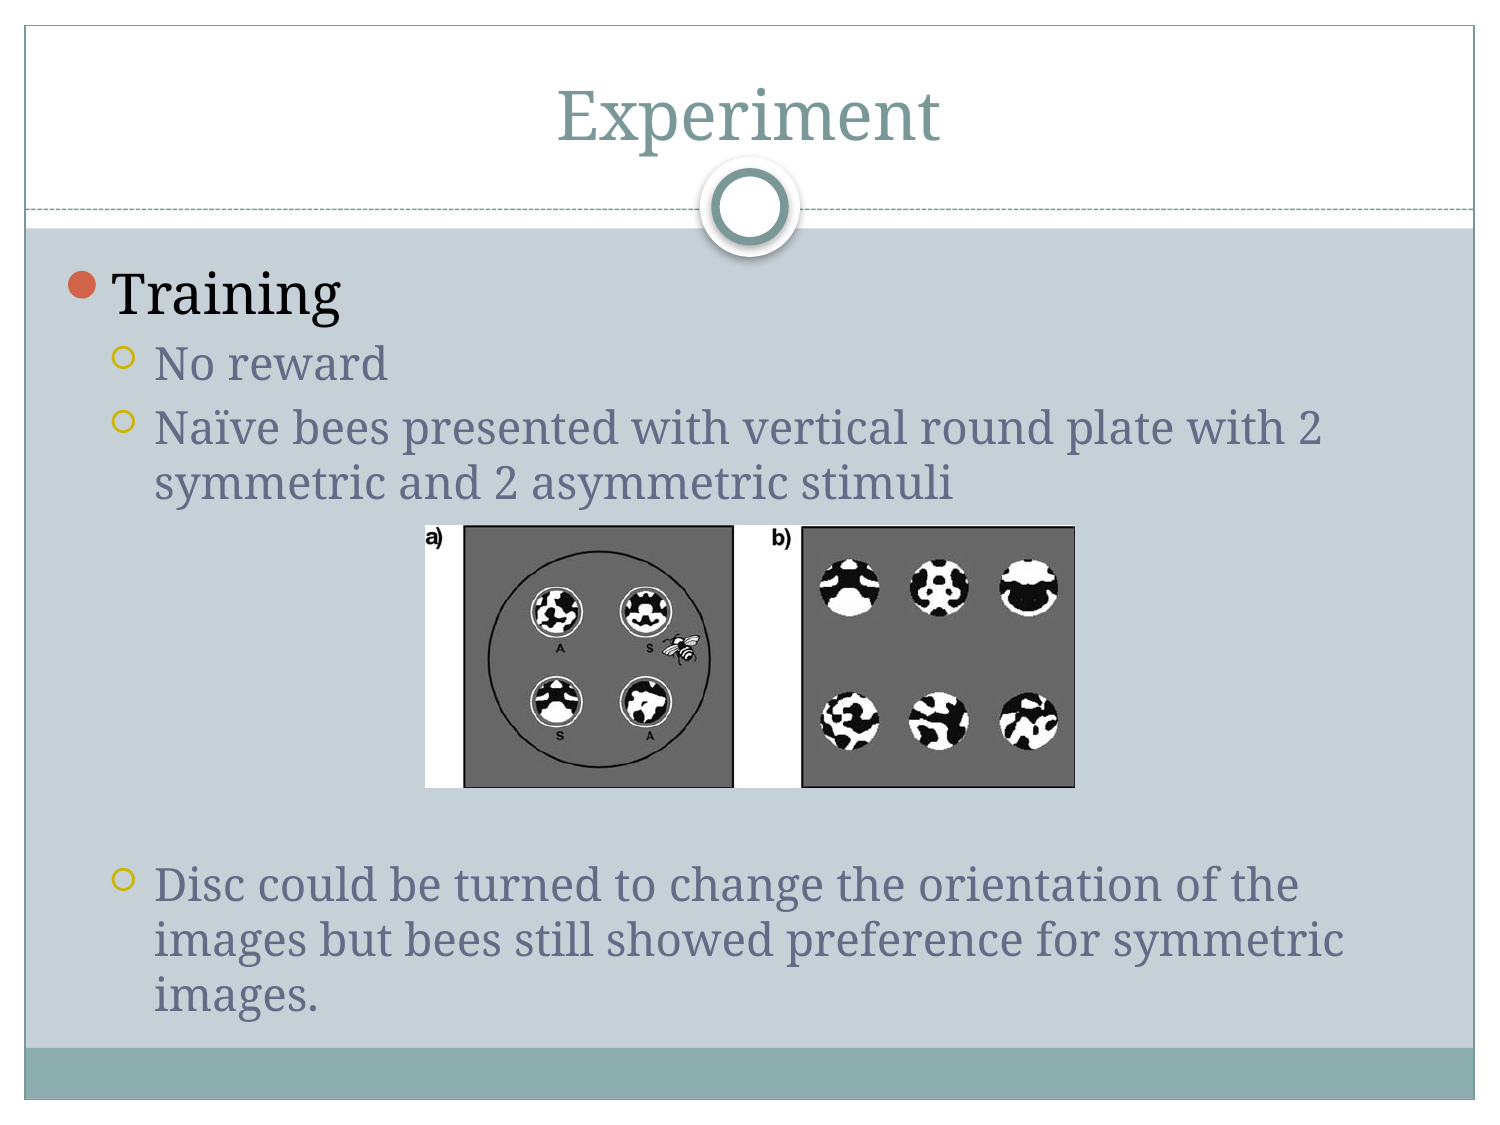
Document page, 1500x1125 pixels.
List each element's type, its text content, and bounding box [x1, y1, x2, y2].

picture [424, 524, 1076, 788]
title Experiment [49, 37, 1450, 162]
list Training No reward Naïve bees presented with vertical round plate with 2 symmetric and 2 asymmetric stimuli Disc could be turned to change the orientation of the images but bees still showed preference for symmetric images. [49, 250, 1445, 1001]
